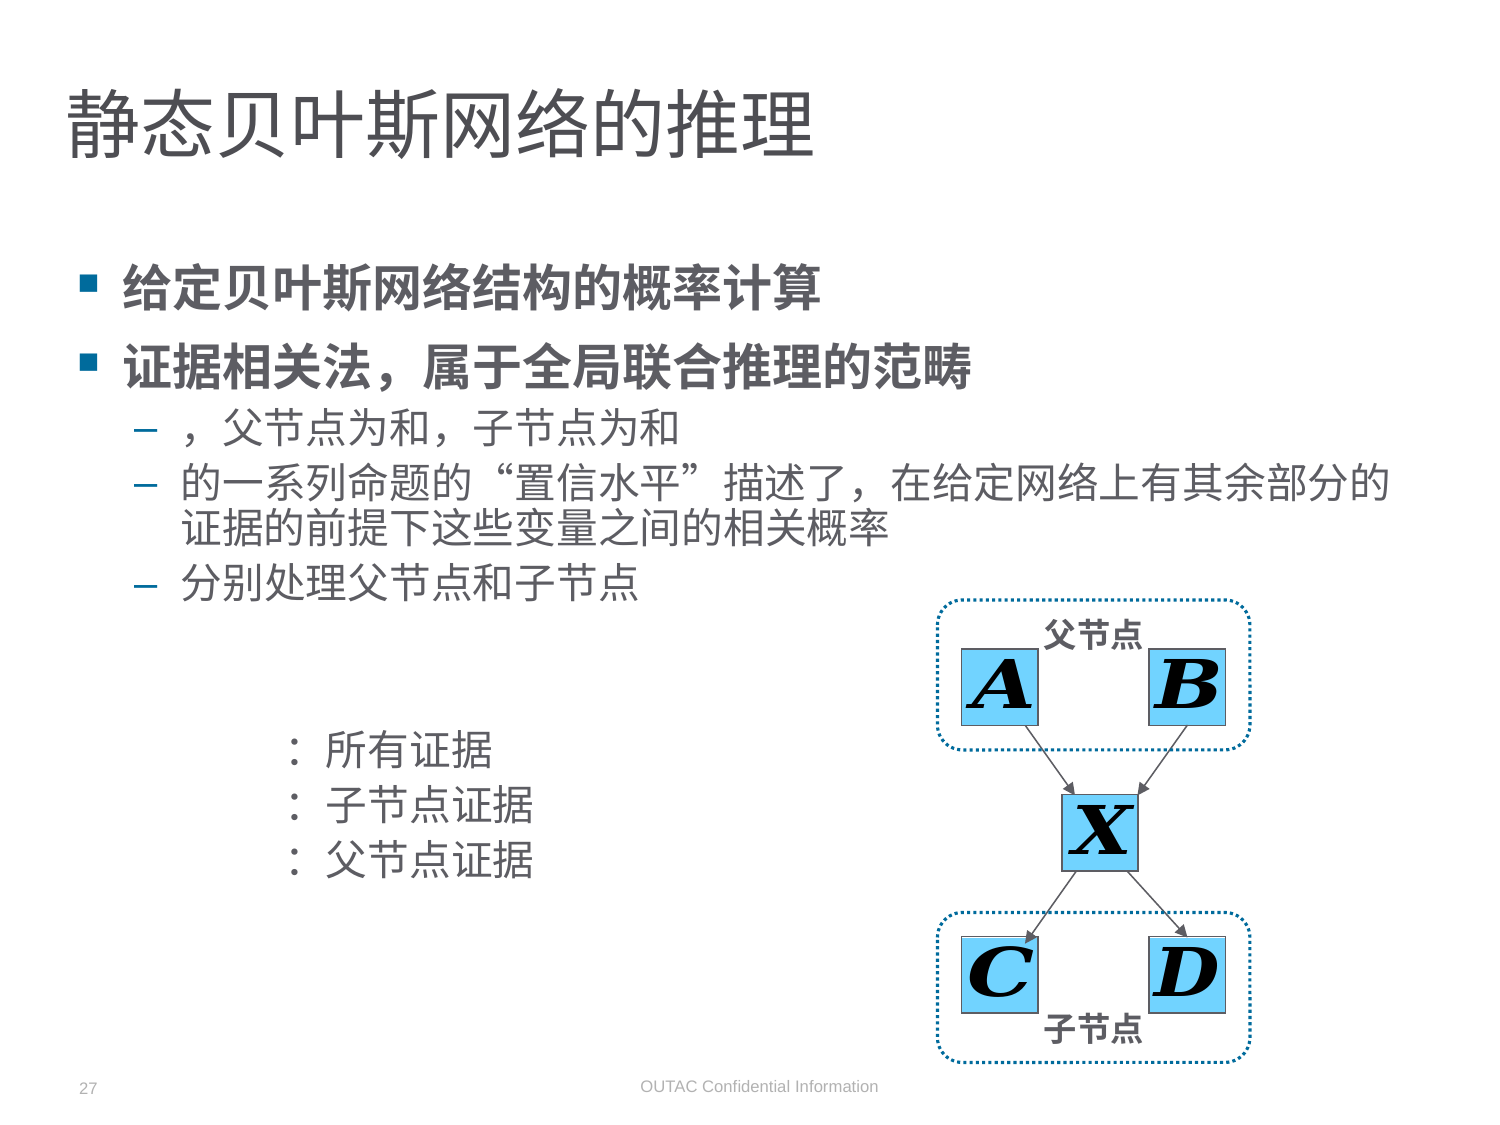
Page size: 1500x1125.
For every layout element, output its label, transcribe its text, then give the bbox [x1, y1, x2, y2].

slide_number 27 [64, 1070, 415, 1111]
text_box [937, 599, 1251, 1063]
title 静态贝叶斯网络的推理 [50, 24, 1450, 175]
